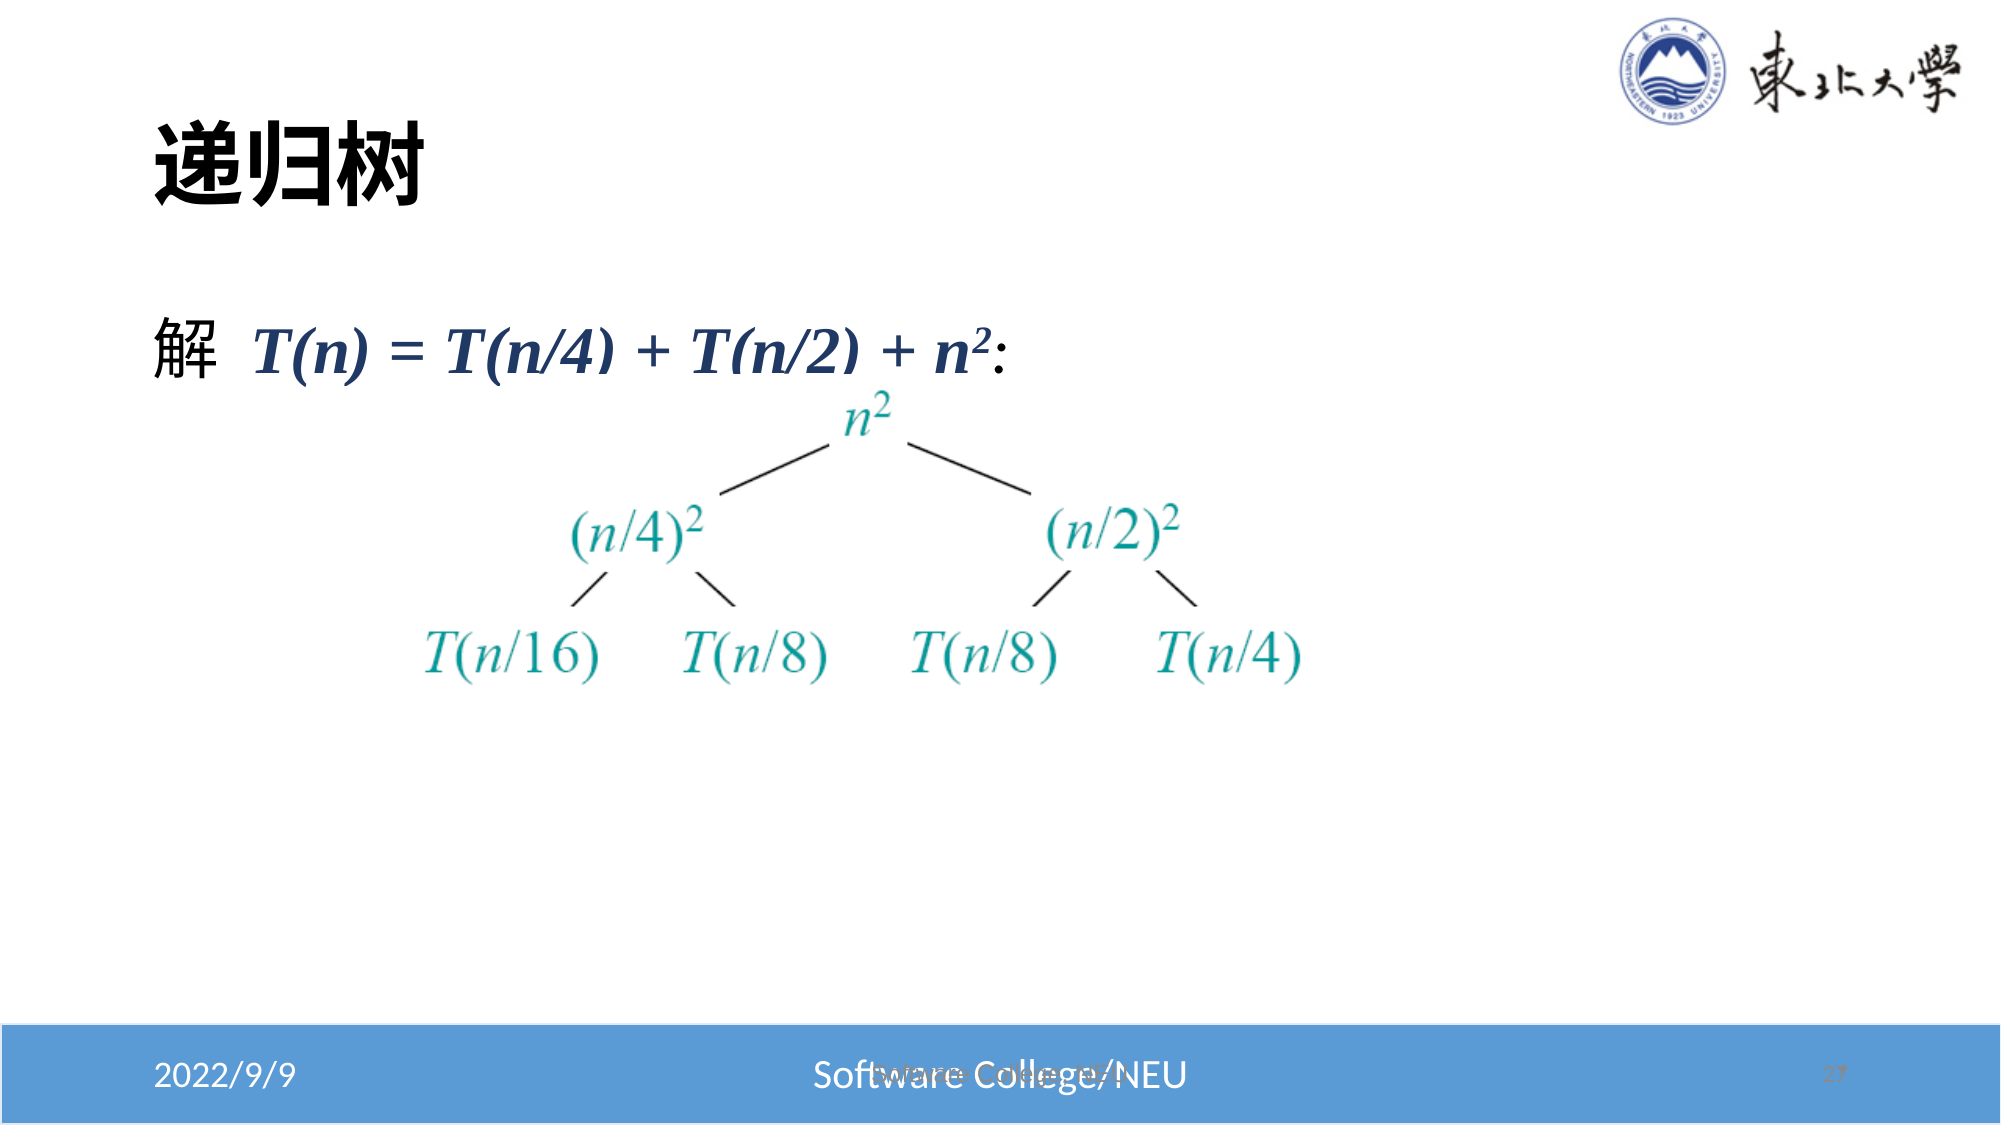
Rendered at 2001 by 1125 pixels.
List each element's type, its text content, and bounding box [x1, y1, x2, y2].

title 递归树 [137, 59, 1863, 278]
footer Software College, NEU [662, 1042, 1338, 1103]
picture [1605, 4, 1987, 135]
picture [343, 374, 1452, 743]
slide_number * [1412, 1042, 1863, 1103]
list 解 T(n) = T(n/4) + T(n/2) + n2: [137, 299, 1863, 1014]
